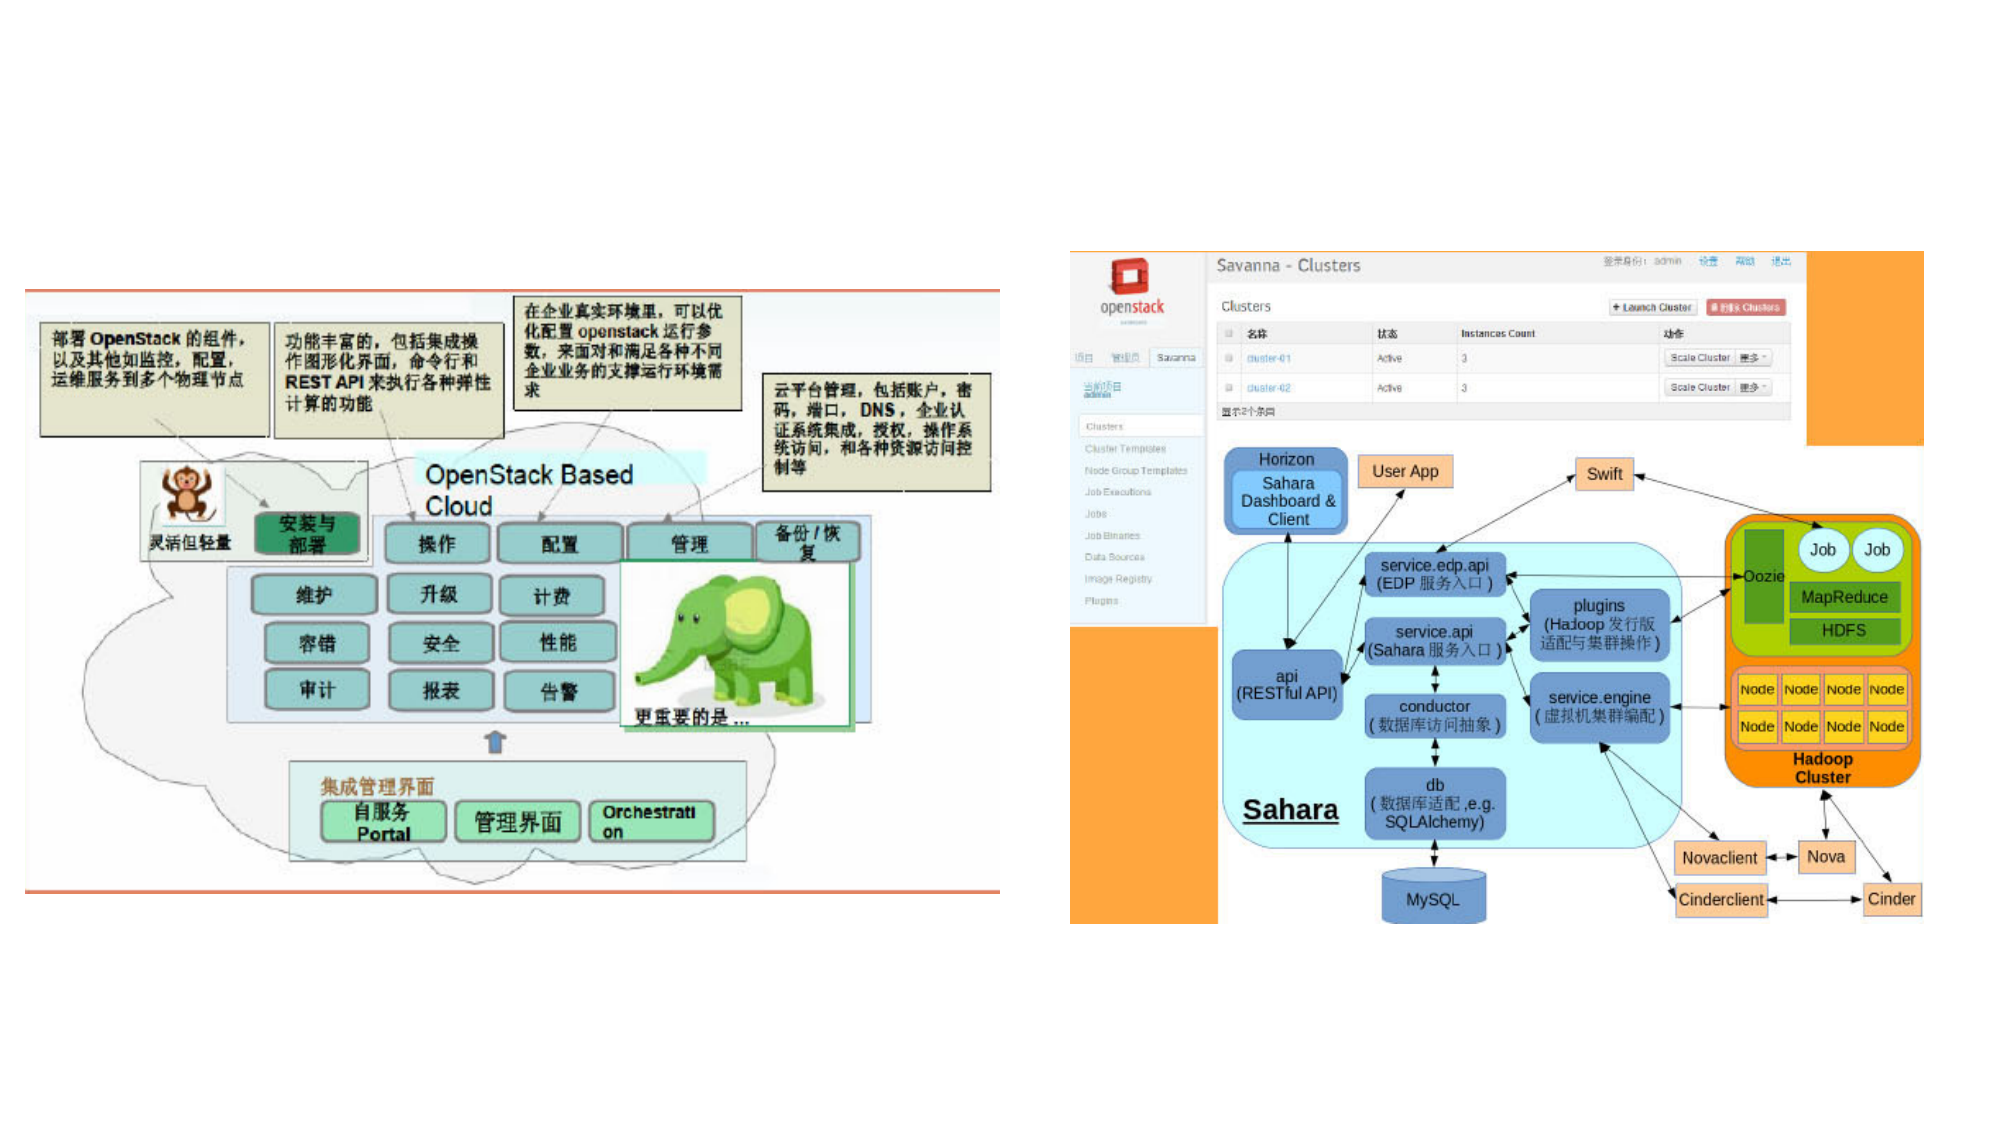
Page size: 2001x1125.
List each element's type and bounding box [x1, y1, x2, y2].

picture [25, 289, 1000, 894]
picture [1070, 251, 1924, 924]
